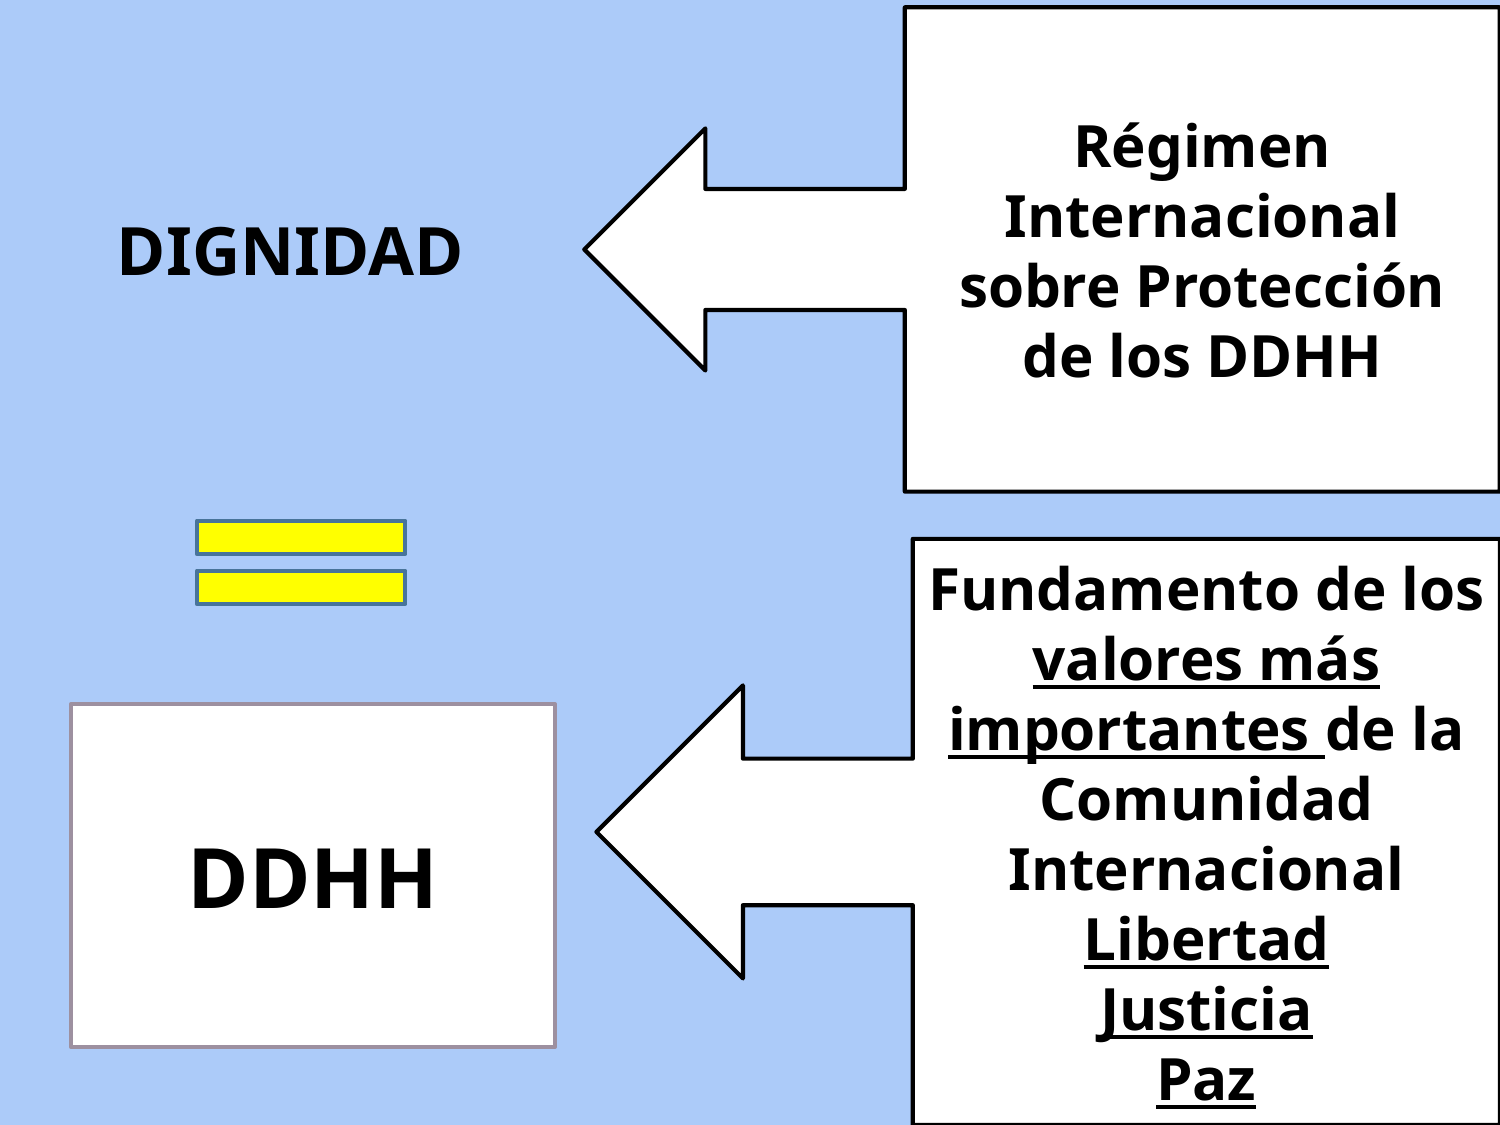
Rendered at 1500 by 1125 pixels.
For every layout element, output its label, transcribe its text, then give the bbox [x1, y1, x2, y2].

text_box [195, 569, 407, 606]
text_box DDHH [69, 702, 557, 1049]
text_box [195, 519, 407, 556]
text_box Régimen Internacional sobre Protección de los DDHH [582, 5, 1500, 494]
text_box DIGNIDAD [101, 201, 528, 297]
text_box Fundamento de los valores más importantes de la Comunidad Internacional Libertad Justicia Paz [594, 536, 1500, 1125]
